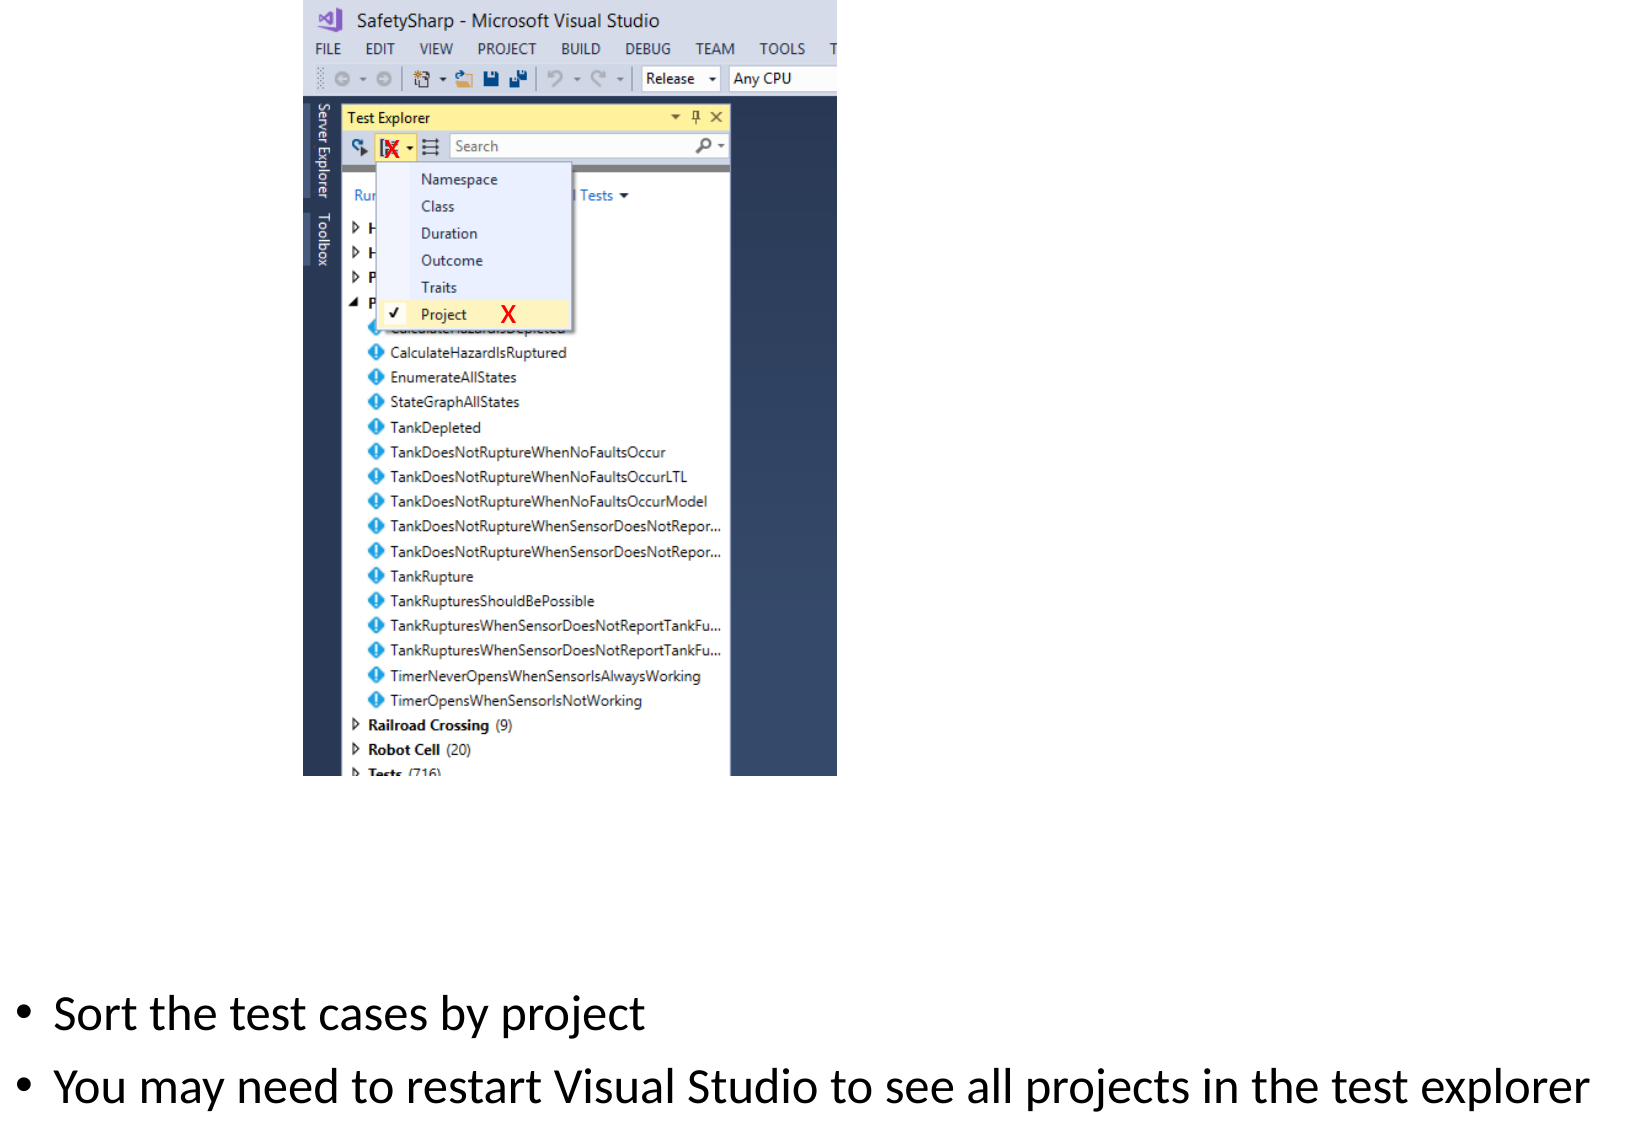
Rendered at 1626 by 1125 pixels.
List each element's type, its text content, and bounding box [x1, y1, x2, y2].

picture [303, 0, 837, 776]
list Sort the test cases by project You may need to restart Visual Studio to see all projects in the test explorer [0, 979, 1625, 1125]
